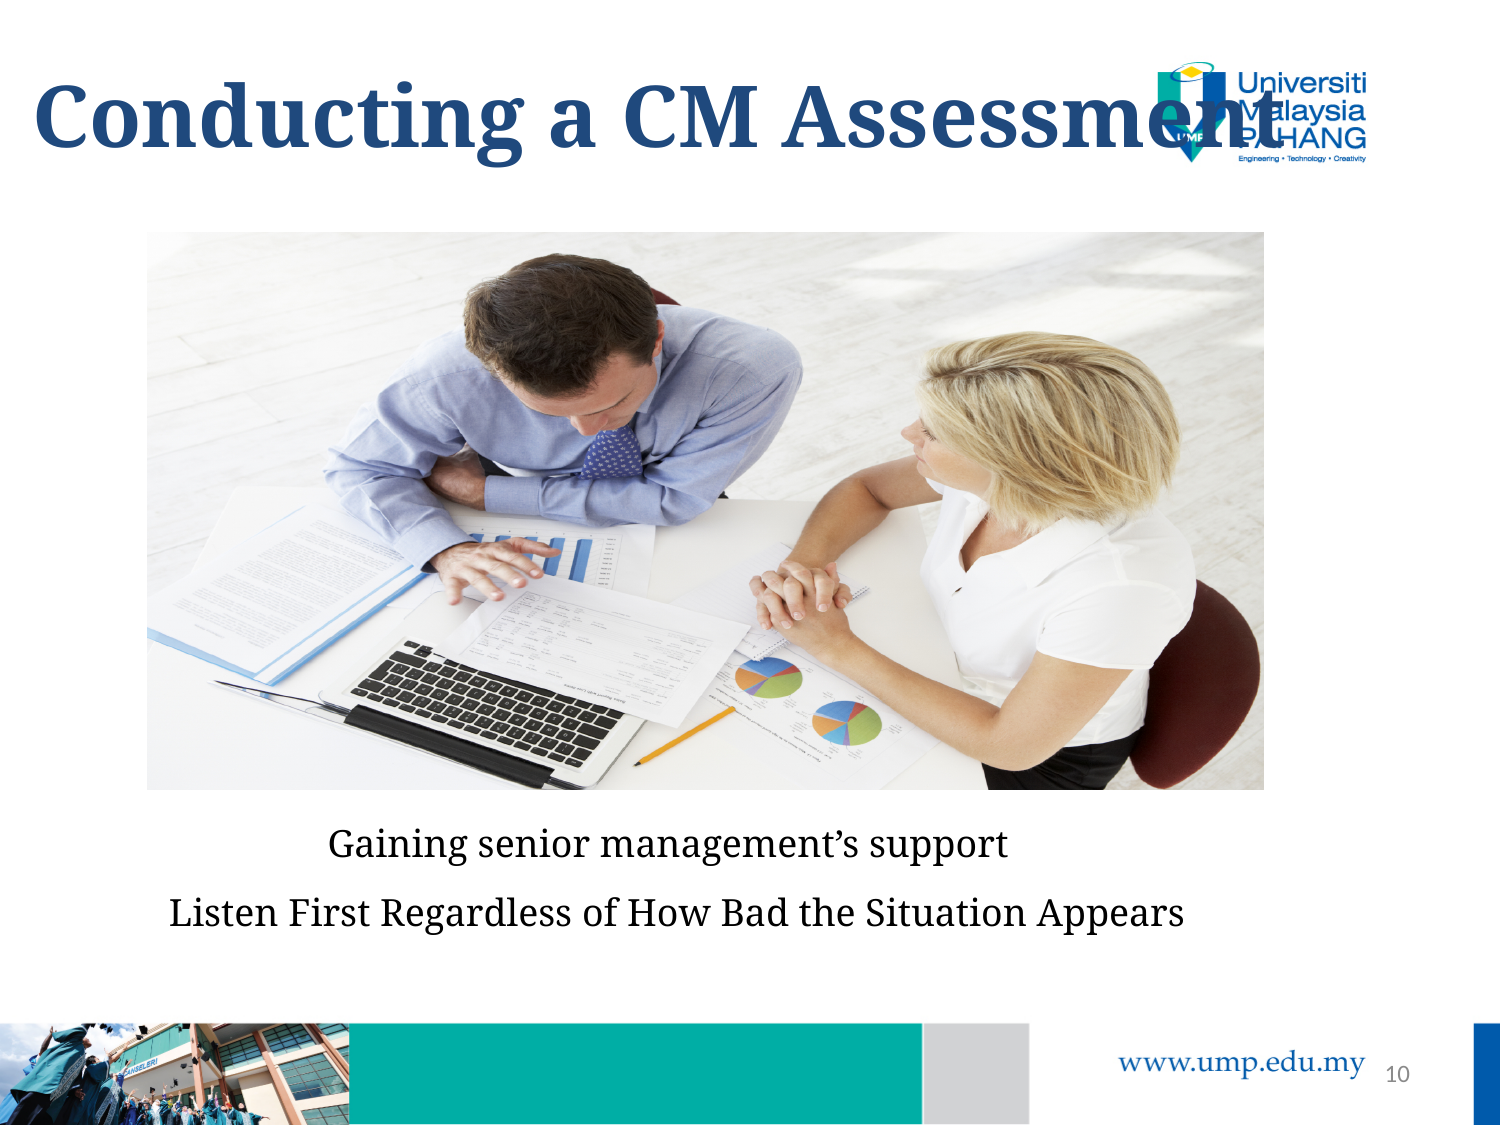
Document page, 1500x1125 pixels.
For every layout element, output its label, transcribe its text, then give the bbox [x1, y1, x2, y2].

text_box Gaining senior management’s support [312, 812, 1140, 873]
text_box Listen First Regardless of How Bad the Situation Appears [154, 881, 1232, 941]
picture [0, 0, 1500, 1125]
text_box Conducting a CM Assessment [17, 19, 1368, 207]
slide_number 10 [1074, 1042, 1425, 1103]
